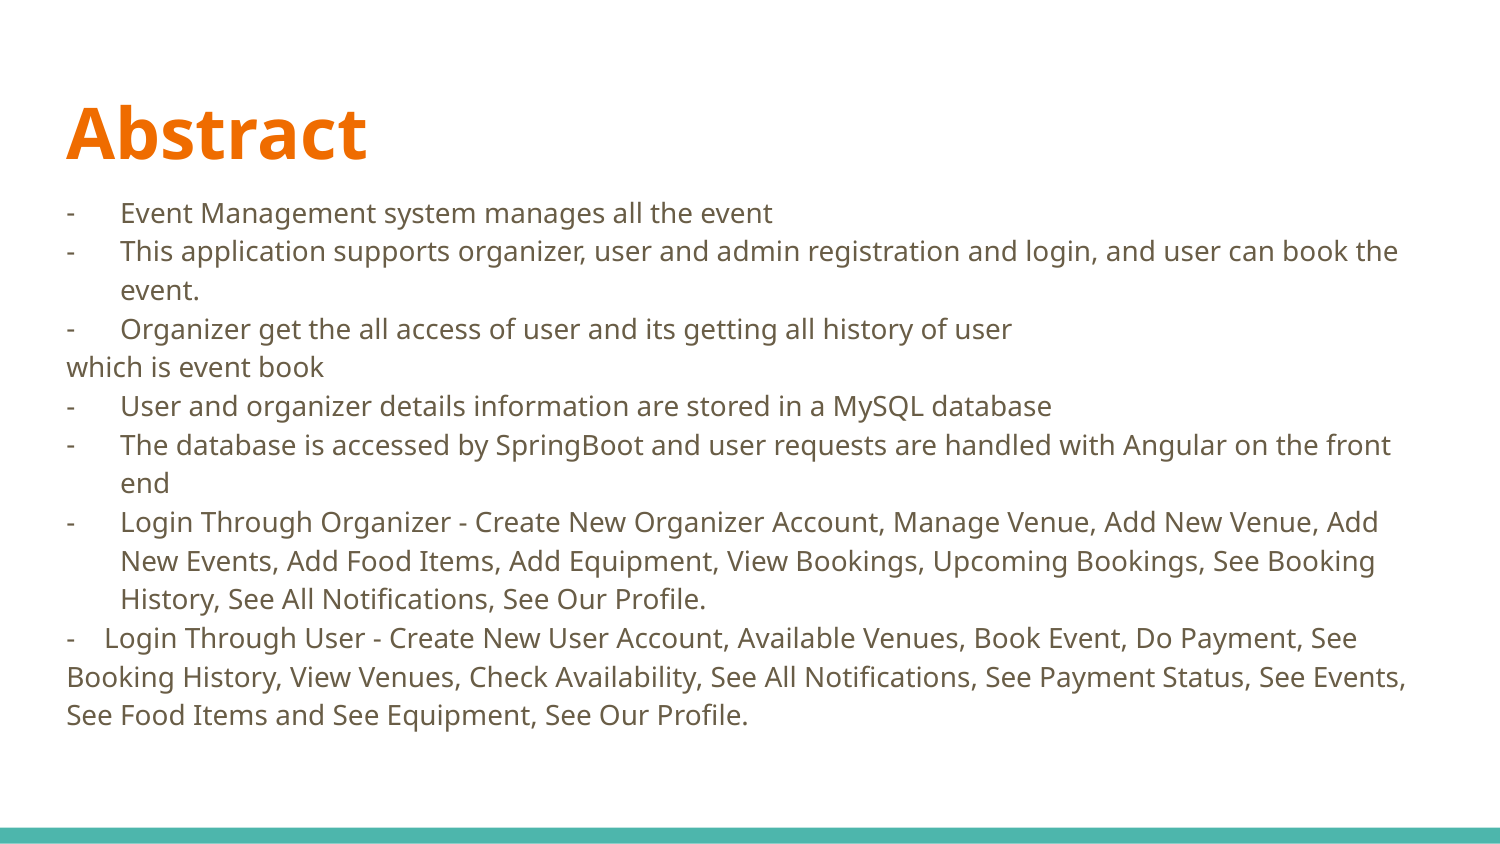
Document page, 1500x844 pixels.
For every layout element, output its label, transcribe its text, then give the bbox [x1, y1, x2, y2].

title Abstract [51, 72, 1449, 174]
list Event Management system manages all the event This application supports organizer, user and admin registration and login, and user can book the event. Organizer get the all access of user and its getting all history of user which is event book User and organizer details information are stored in a MySQL database The database is accessed by SpringBoot and user requests are handled with Angular on the front end Login Through Organizer - Create New Organizer Account, Manage Venue, Add New Venue, Add New Events, Add Food Items, Add Equipment, View Bookings, Upcoming Bookings, See Booking History, See All Notifications, See Our Profile. - Login Through User - Create New User Account, Available Venues, Book Event, Do Payment, See Booking History, View Venues, Check Availability, See All Notifications, See Payment Status, See Events, See Food Items and See Equipment, See Our Profile. [33, 174, 1449, 750]
